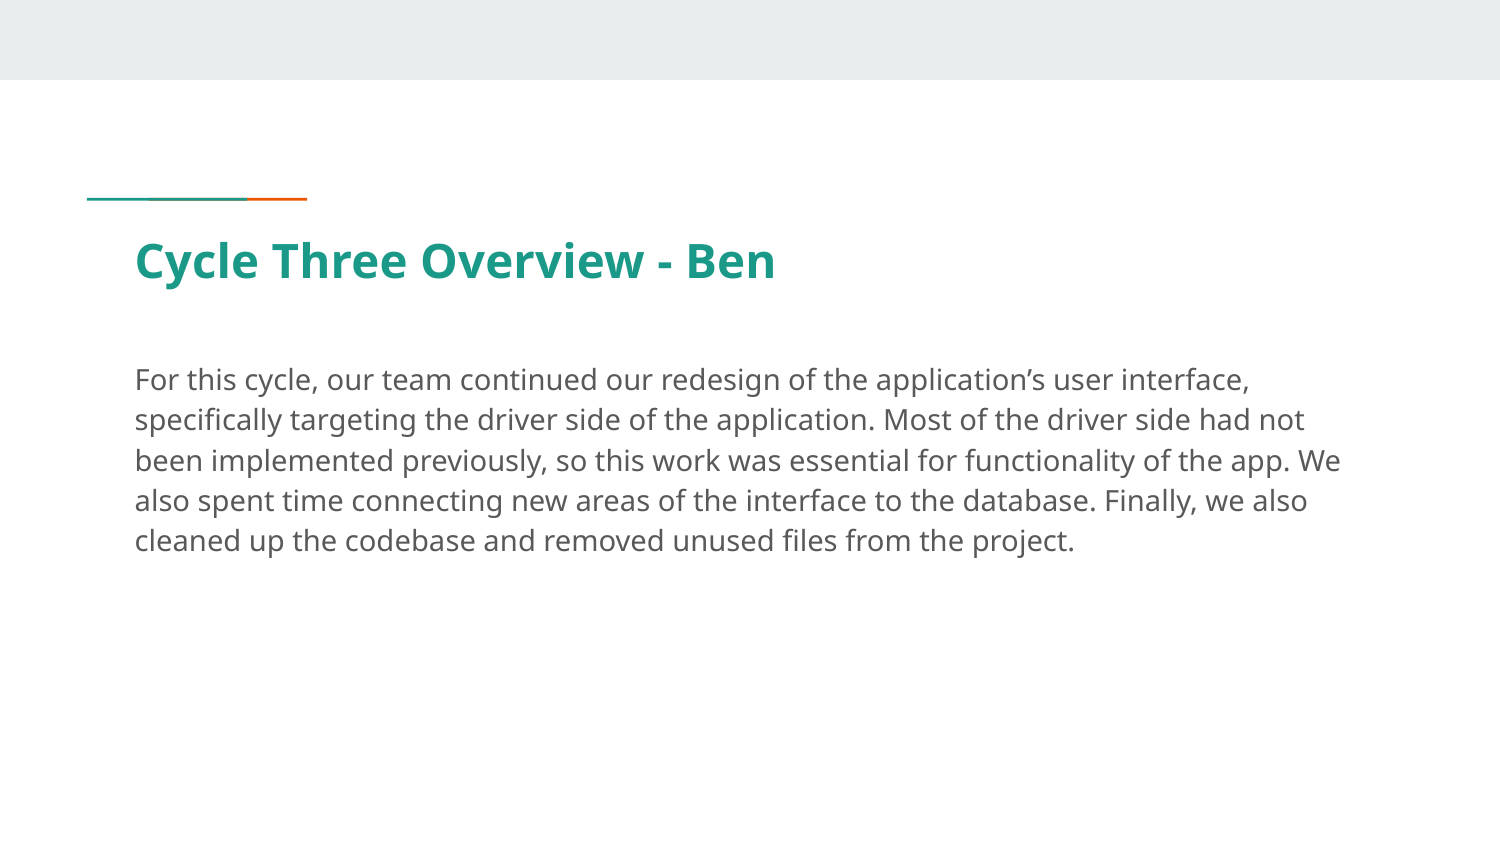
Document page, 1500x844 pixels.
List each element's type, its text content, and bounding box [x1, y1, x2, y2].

title Cycle Three Overview - Ben [119, 216, 1381, 305]
list For this cycle, our team continued our redesign of the application’s user interface, specifically targeting the driver side of the application. Most of the driver side had not been implemented previously, so this work was essential for functionality of the app. We also spent time connecting new areas of the interface to the database. Finally, we also cleaned up the codebase and removed unused files from the project. [119, 341, 1381, 712]
